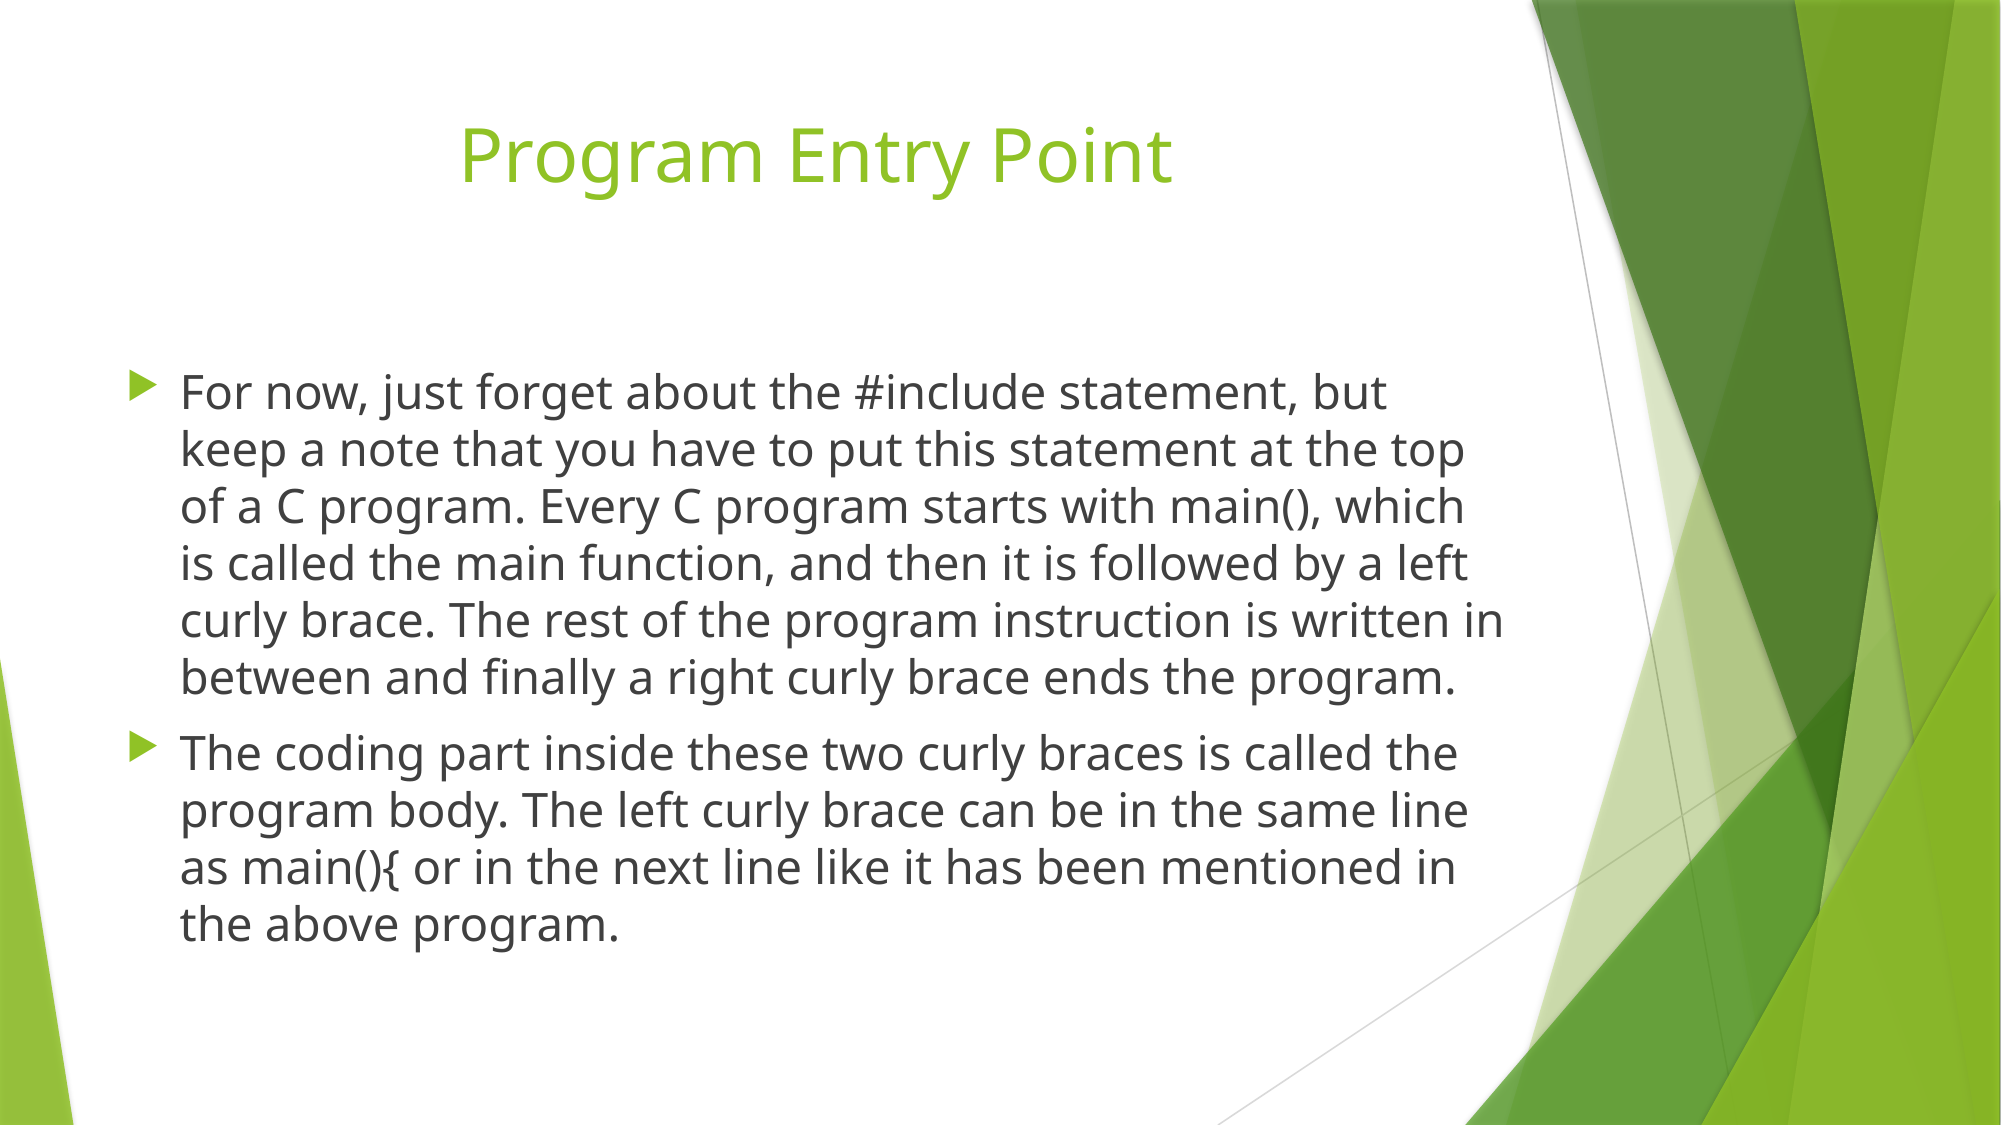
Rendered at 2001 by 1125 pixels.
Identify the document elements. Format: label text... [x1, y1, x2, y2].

title Program Entry Point [111, 99, 1522, 317]
list For now, just forget about the #include statement, but keep a note that you have to put this statement at the top of a C program. Every C program starts with main(), which is called the main function, and then it is followed by a left curly brace. The rest of the program instruction is written in between and finally a right curly brace ends the program. The coding part inside these two curly braces is called the program body. The left curly brace can be in the same line as main(){ or in the next line like it has been mentioned in the above program. [111, 354, 1522, 992]
